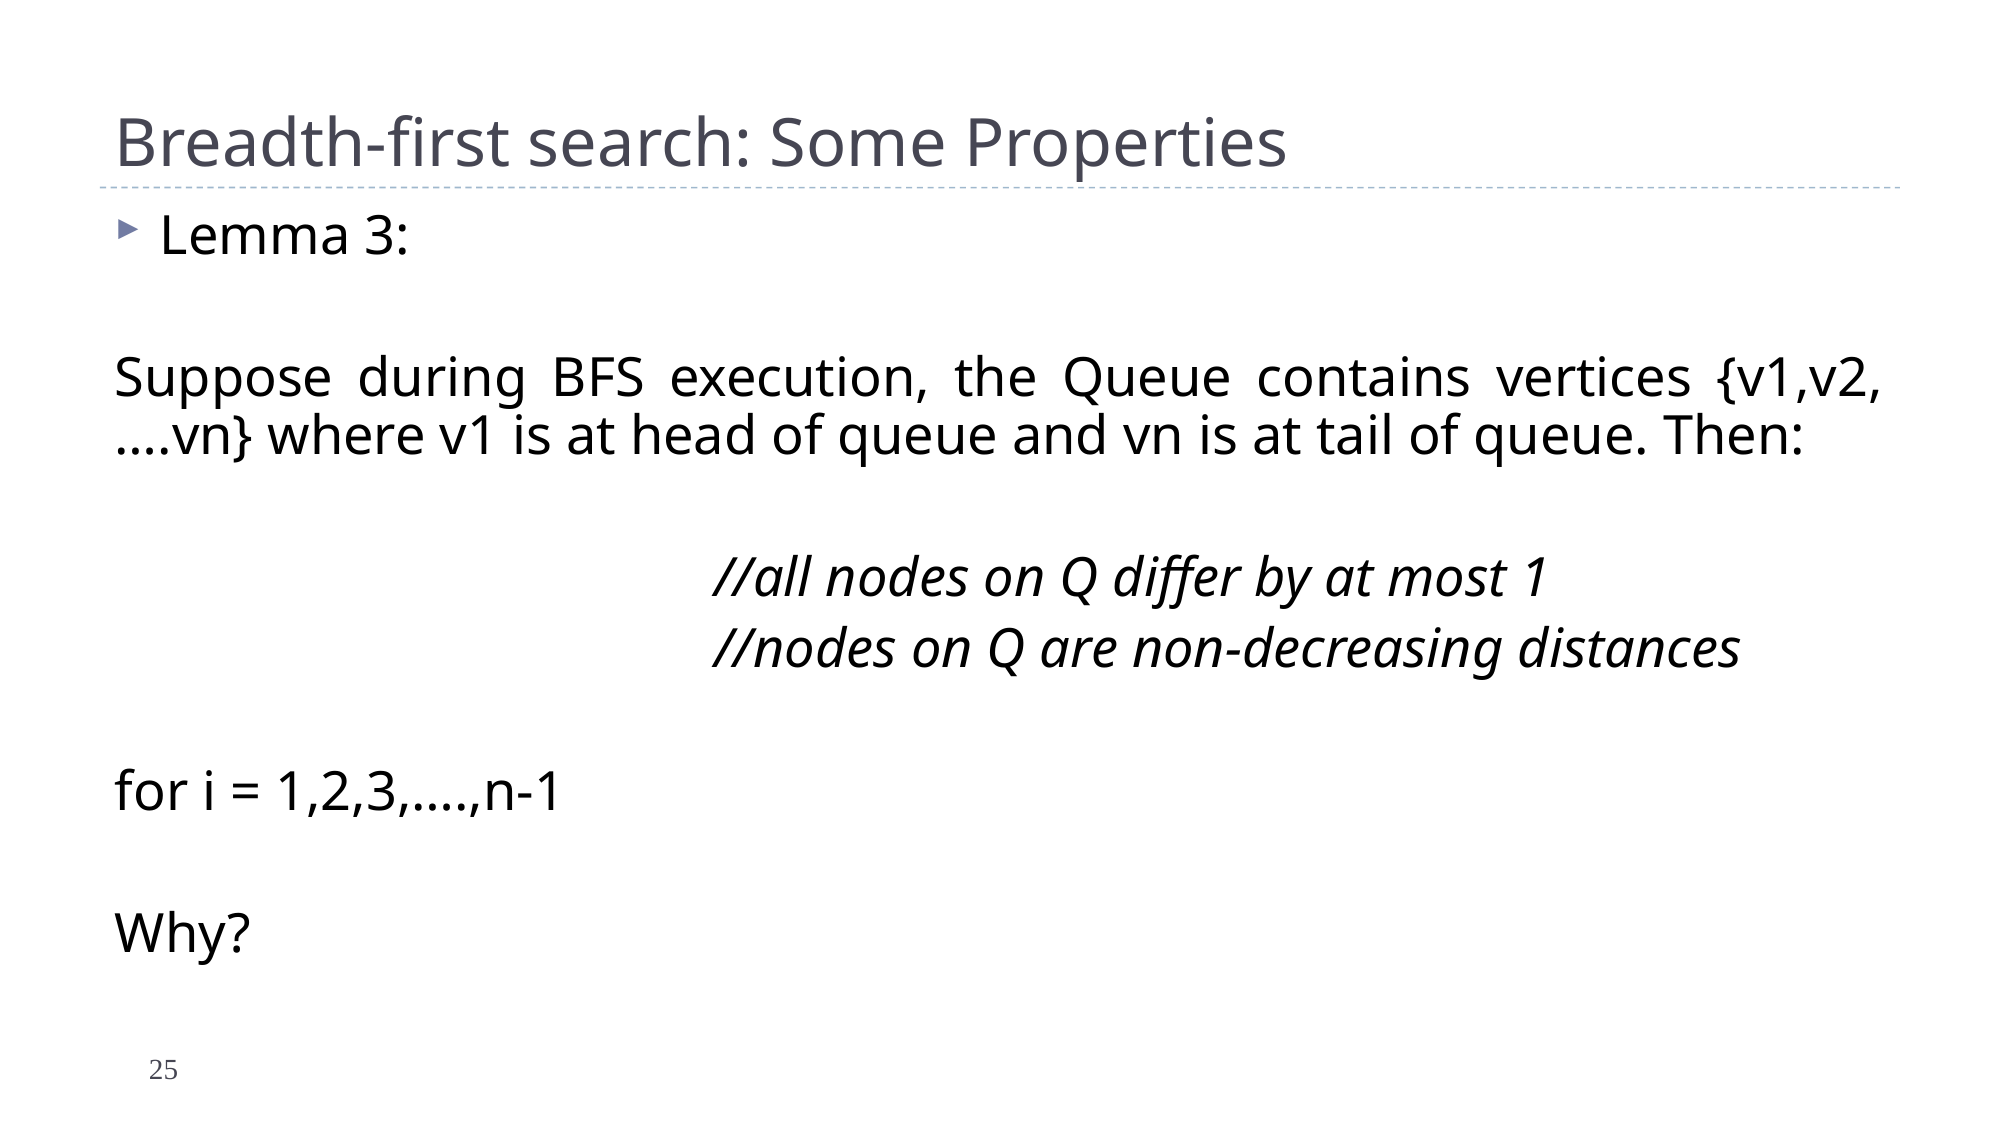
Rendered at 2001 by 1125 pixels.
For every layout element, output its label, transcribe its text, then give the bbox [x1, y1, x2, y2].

slide_number 25 [133, 1042, 568, 1103]
title Breadth-first search: Some Properties [99, 24, 1900, 188]
